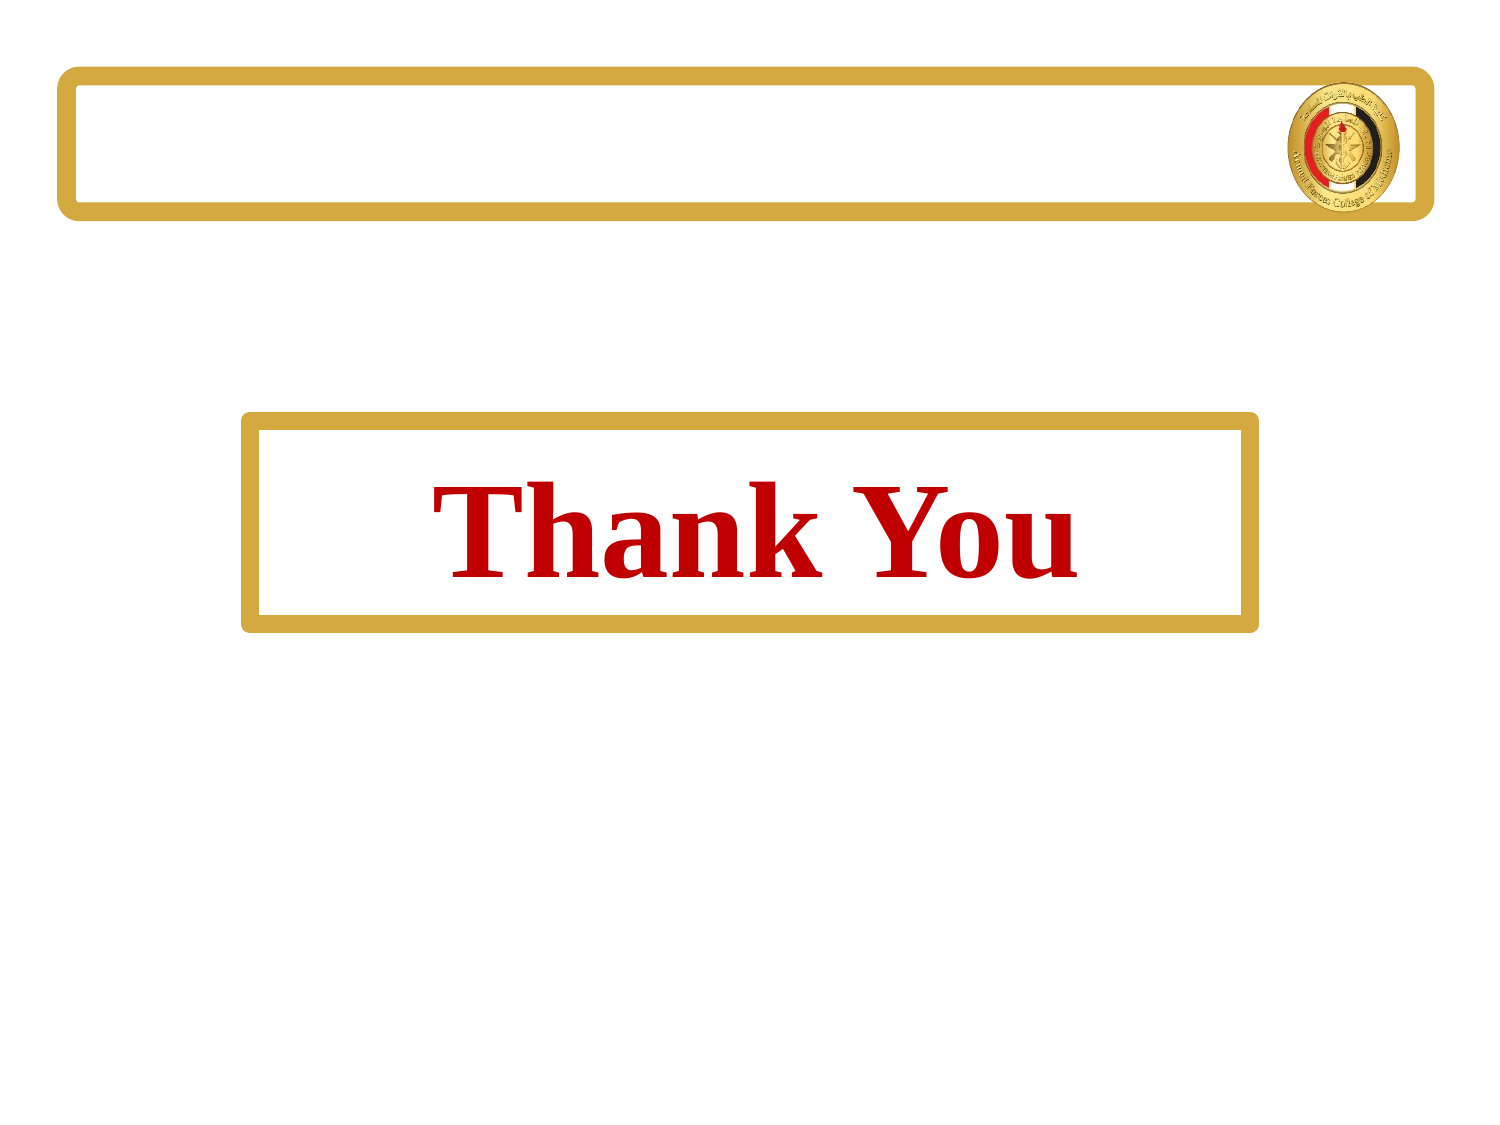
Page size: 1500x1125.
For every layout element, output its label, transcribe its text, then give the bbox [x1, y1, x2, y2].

picture [1287, 82, 1400, 213]
title Thank You [249, 421, 1250, 624]
